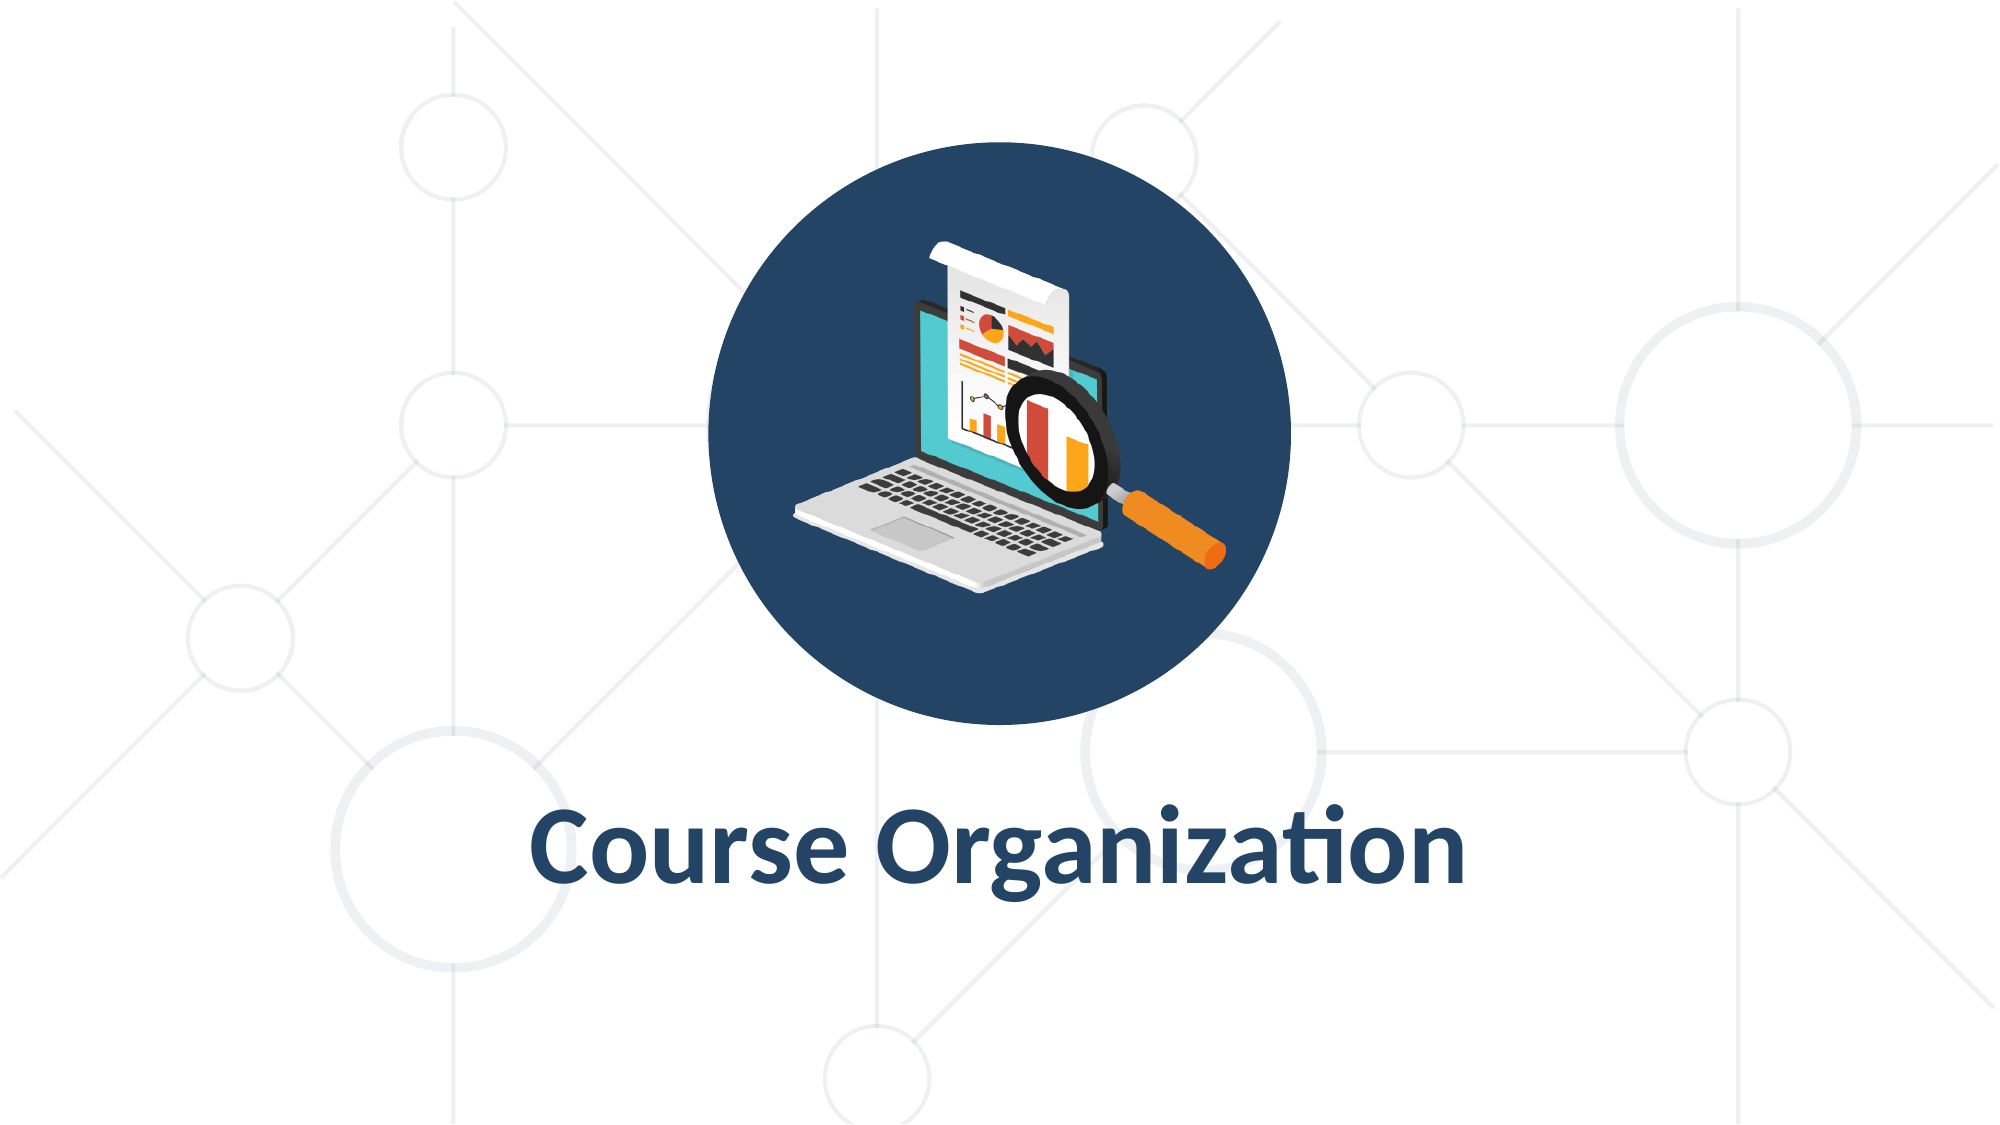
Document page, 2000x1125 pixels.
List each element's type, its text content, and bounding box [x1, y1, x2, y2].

picture [774, 230, 1240, 598]
list Course Organization [100, 771, 1899, 898]
